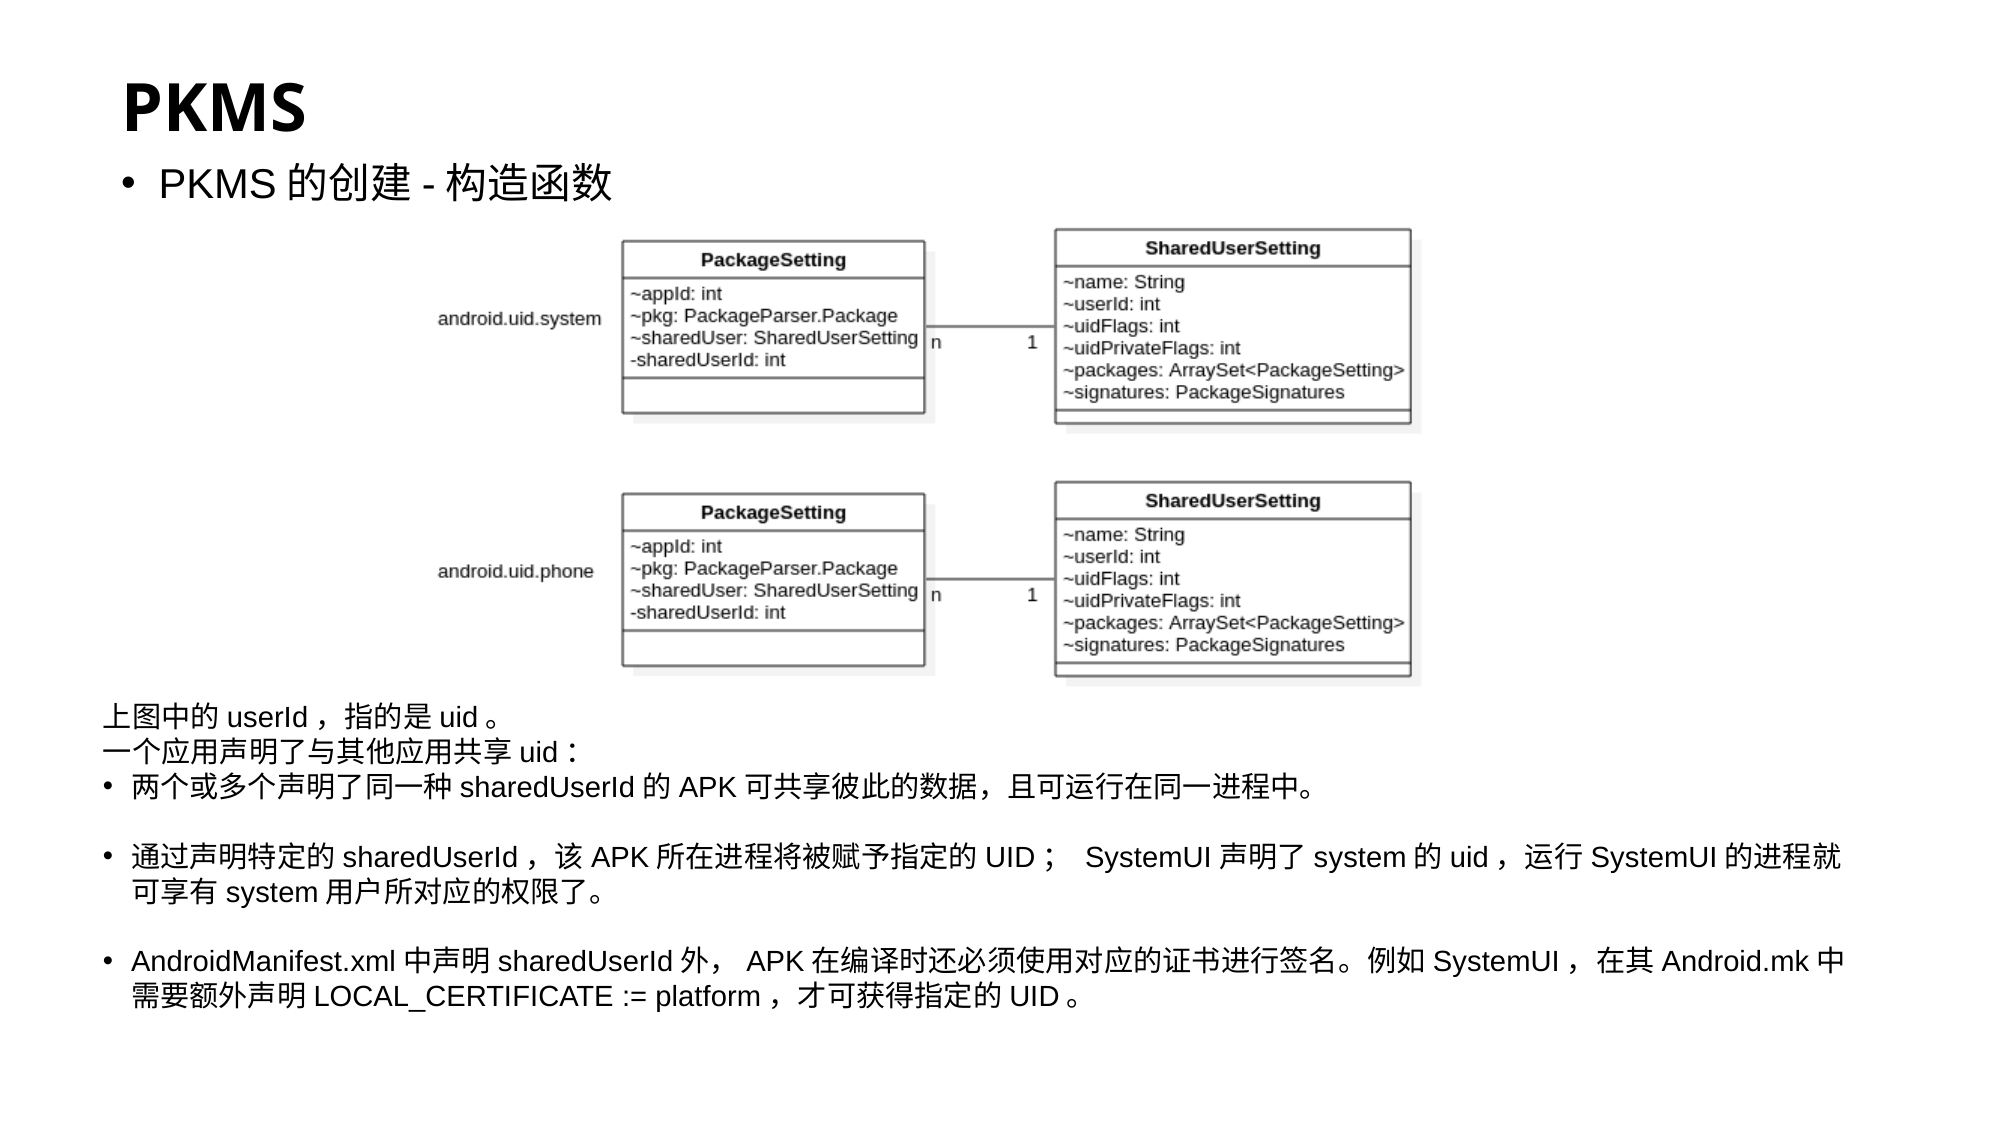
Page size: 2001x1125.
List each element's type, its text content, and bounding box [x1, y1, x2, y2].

picture [420, 218, 1430, 691]
text_box 上图中的userId，指的是uid。 一个应用声明了与其他应用共享uid： 两个或多个声明了同一种sharedUserId的APK可共享彼此的数据，且可运行在同一进程中。 通过声明特定的sharedUserId，该APK所在进程将被赋予指定的UID； SystemUI声明了system的uid，运行SystemUI的进程就可享有system用户所对应的权限了。 AndroidManifest.xml中声明sharedUserId外，APK在编译时还必须使用对应的证书进行签名。例如SystemUI，在其Android.mk中需要额外声明LOCAL_CERTIFICATE := platform，才可获得指定的UID。 [88, 690, 1885, 1021]
list PKMS的创建-构造函数 [106, 155, 689, 219]
title PKMS [106, 0, 1832, 219]
